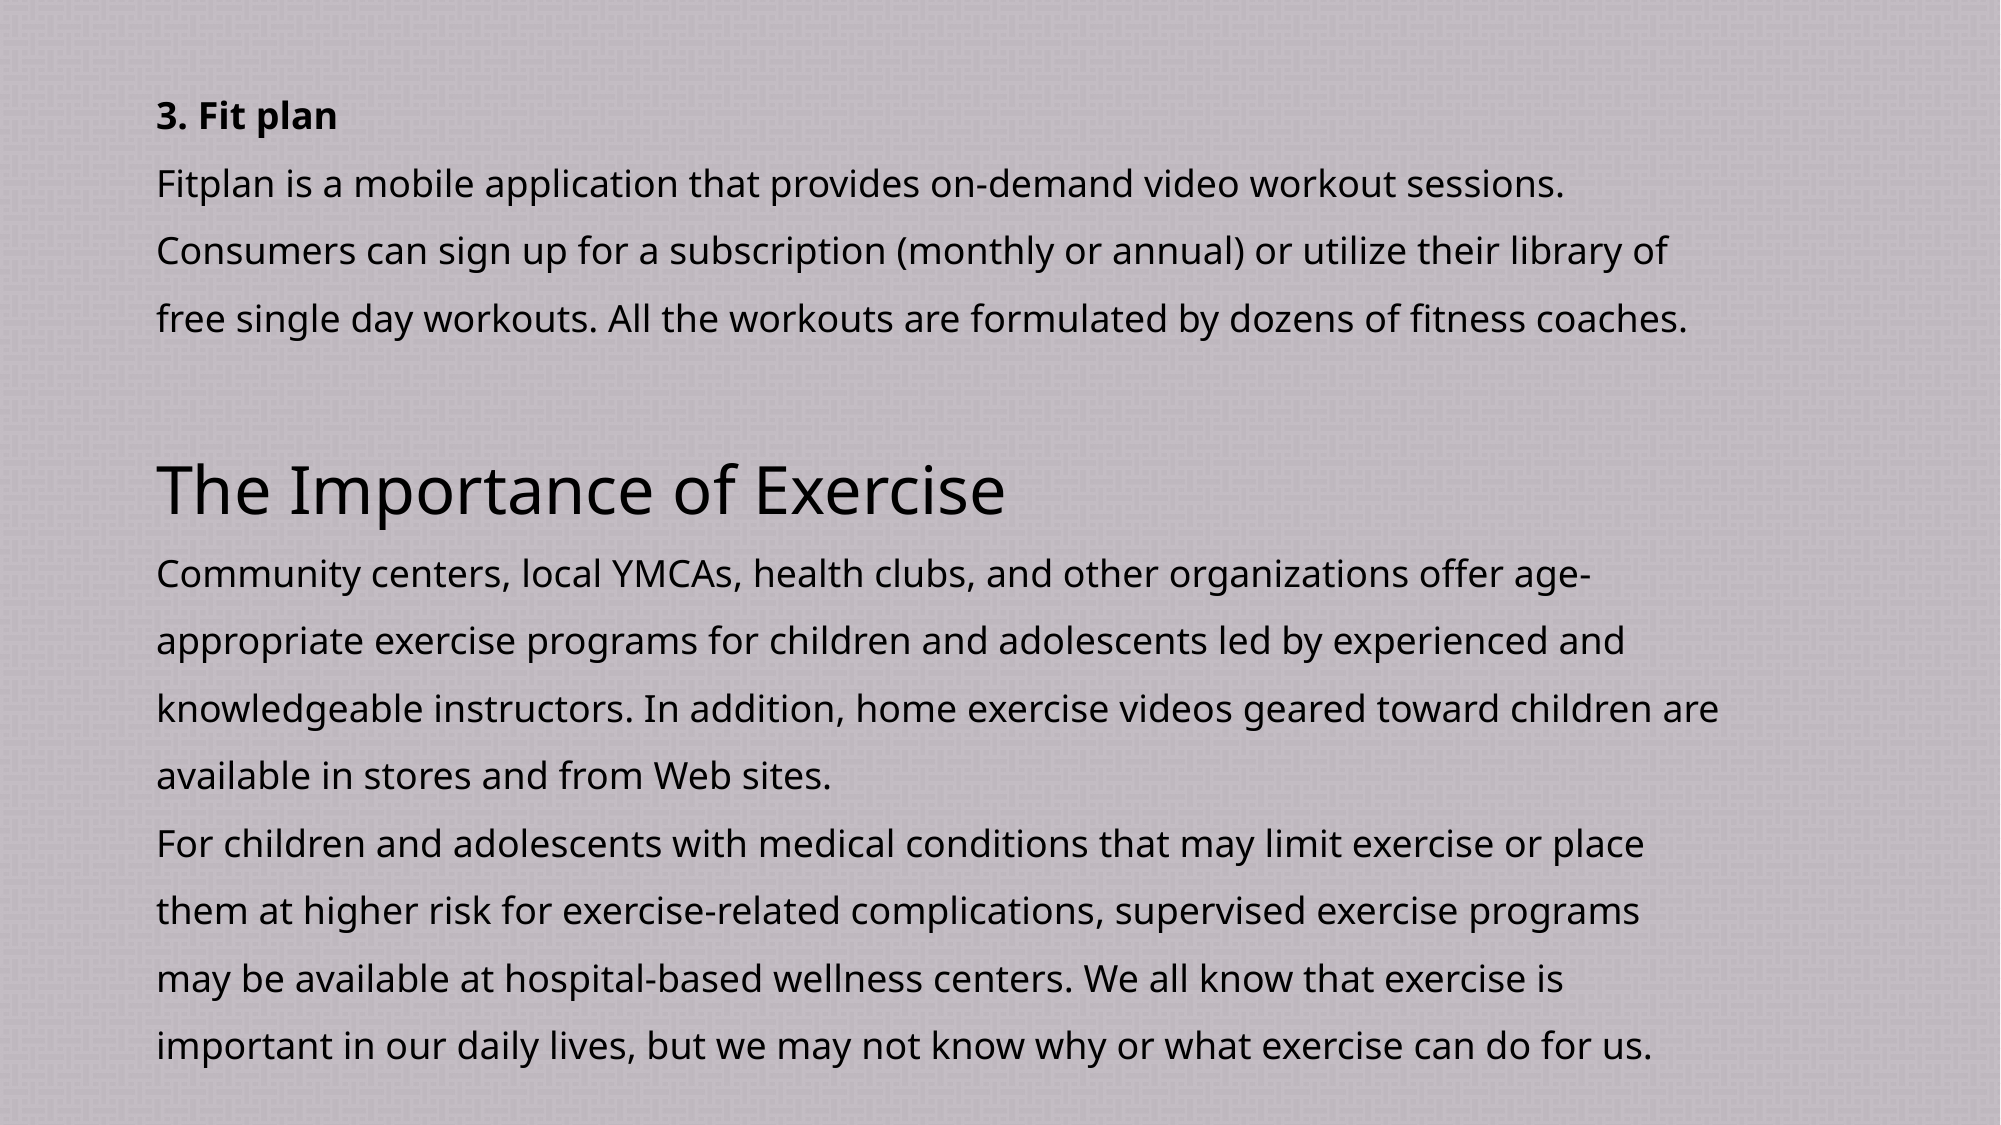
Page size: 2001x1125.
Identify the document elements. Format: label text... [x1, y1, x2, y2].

text_box 3. Fit plan Fitplan is a mobile application that provides on-demand video workout sessions. Consumers can sign up for a subscription (monthly or annual) or utilize their library of free single day workouts. All the workouts are formulated by dozens of fitness coaches. The Importance of Exercise Community centers, local YMCAs, health clubs, and other organizations offer age-appropriate exercise programs for children and adolescents led by experienced and knowledgeable instructors. In addition, home exercise videos geared toward children are available in stores and from Web sites. For children and adolescents with medical conditions that may limit exercise or place them at higher risk for exercise-related complications, supervised exercise programs may be available at hospital-based wellness centers. We all know that exercise is important in our daily lives, but we may not know why or what exercise can do for us. [141, 62, 1736, 1120]
